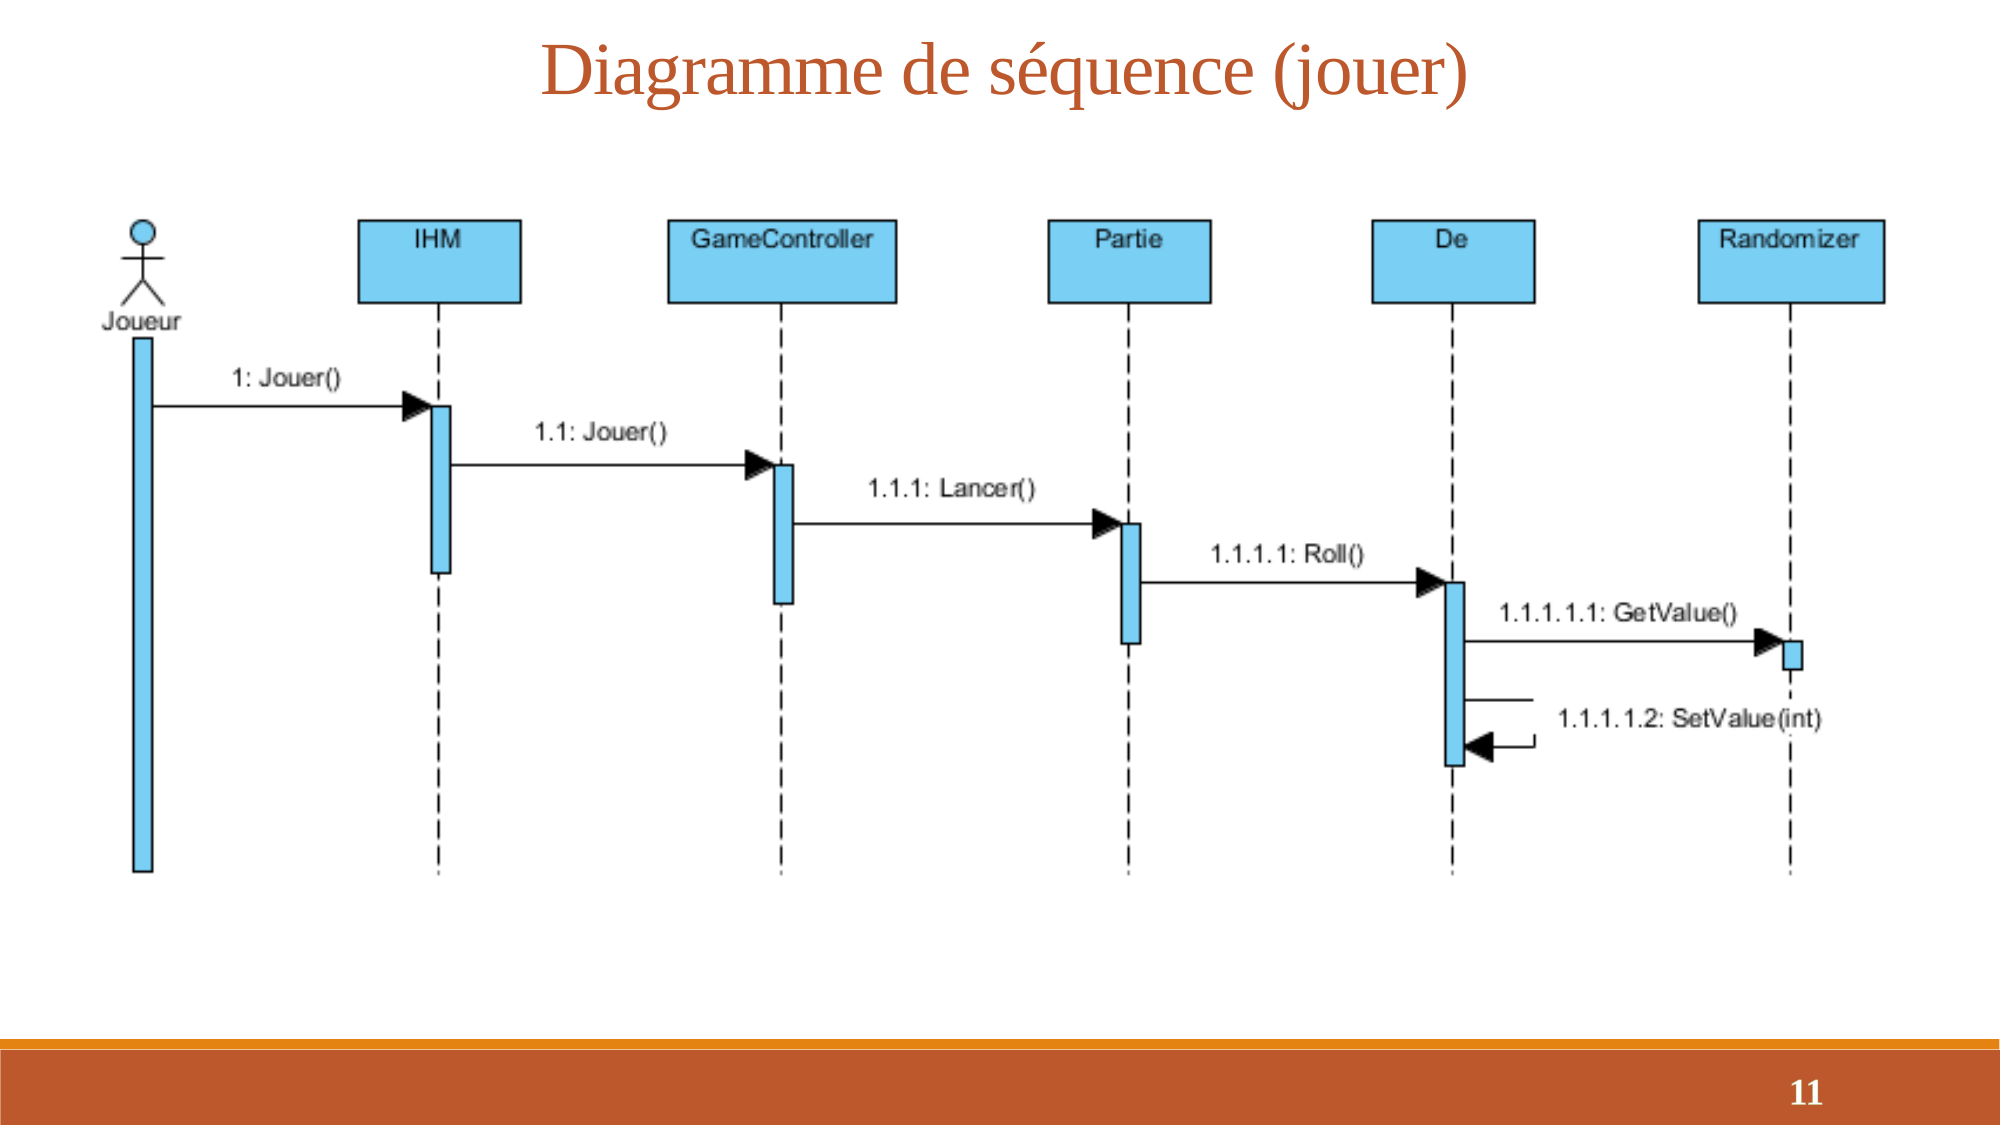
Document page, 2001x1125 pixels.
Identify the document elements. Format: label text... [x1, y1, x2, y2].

text_box Diagramme de séquence (jouer) [179, 25, 1830, 125]
picture [79, 199, 1919, 937]
slide_number 11 [1624, 1059, 1840, 1120]
